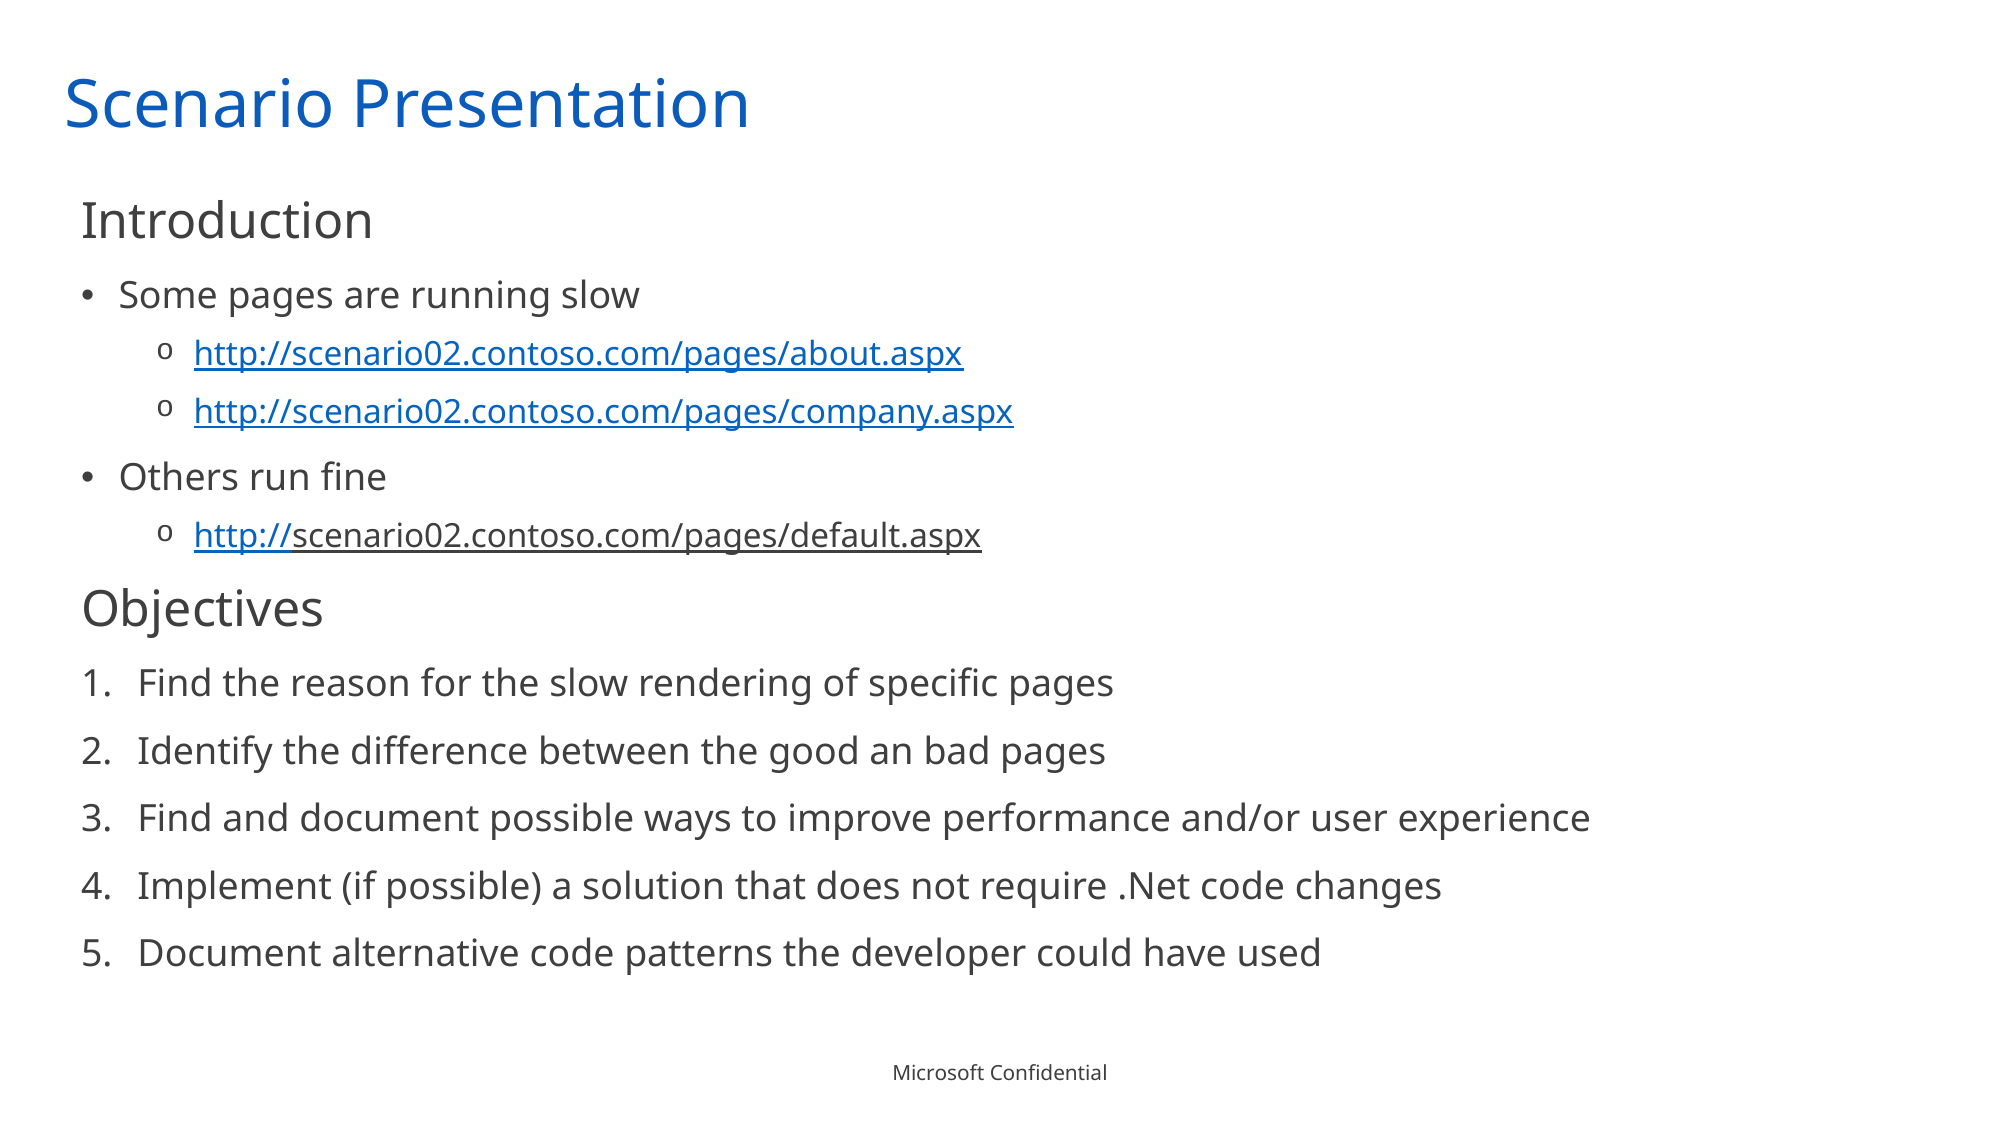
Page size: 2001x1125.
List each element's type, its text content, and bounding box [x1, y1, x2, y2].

title Scenario Presentation [49, 49, 1899, 162]
list Introduction Some pages are running slow http://scenario02.contoso.com/pages/about.aspx http://scenario02.contoso.com/pages/company.aspx Others run fine http://scenario02.contoso.com/pages/default.aspx Objectives Find the reason for the slow rendering of specific pages Identify the difference between the good an bad pages Find and document possible ways to improve performance and/or user experience Implement (if possible) a solution that does not require .Net code changes Document alternative code patterns the developer could have used [66, 187, 1899, 1001]
